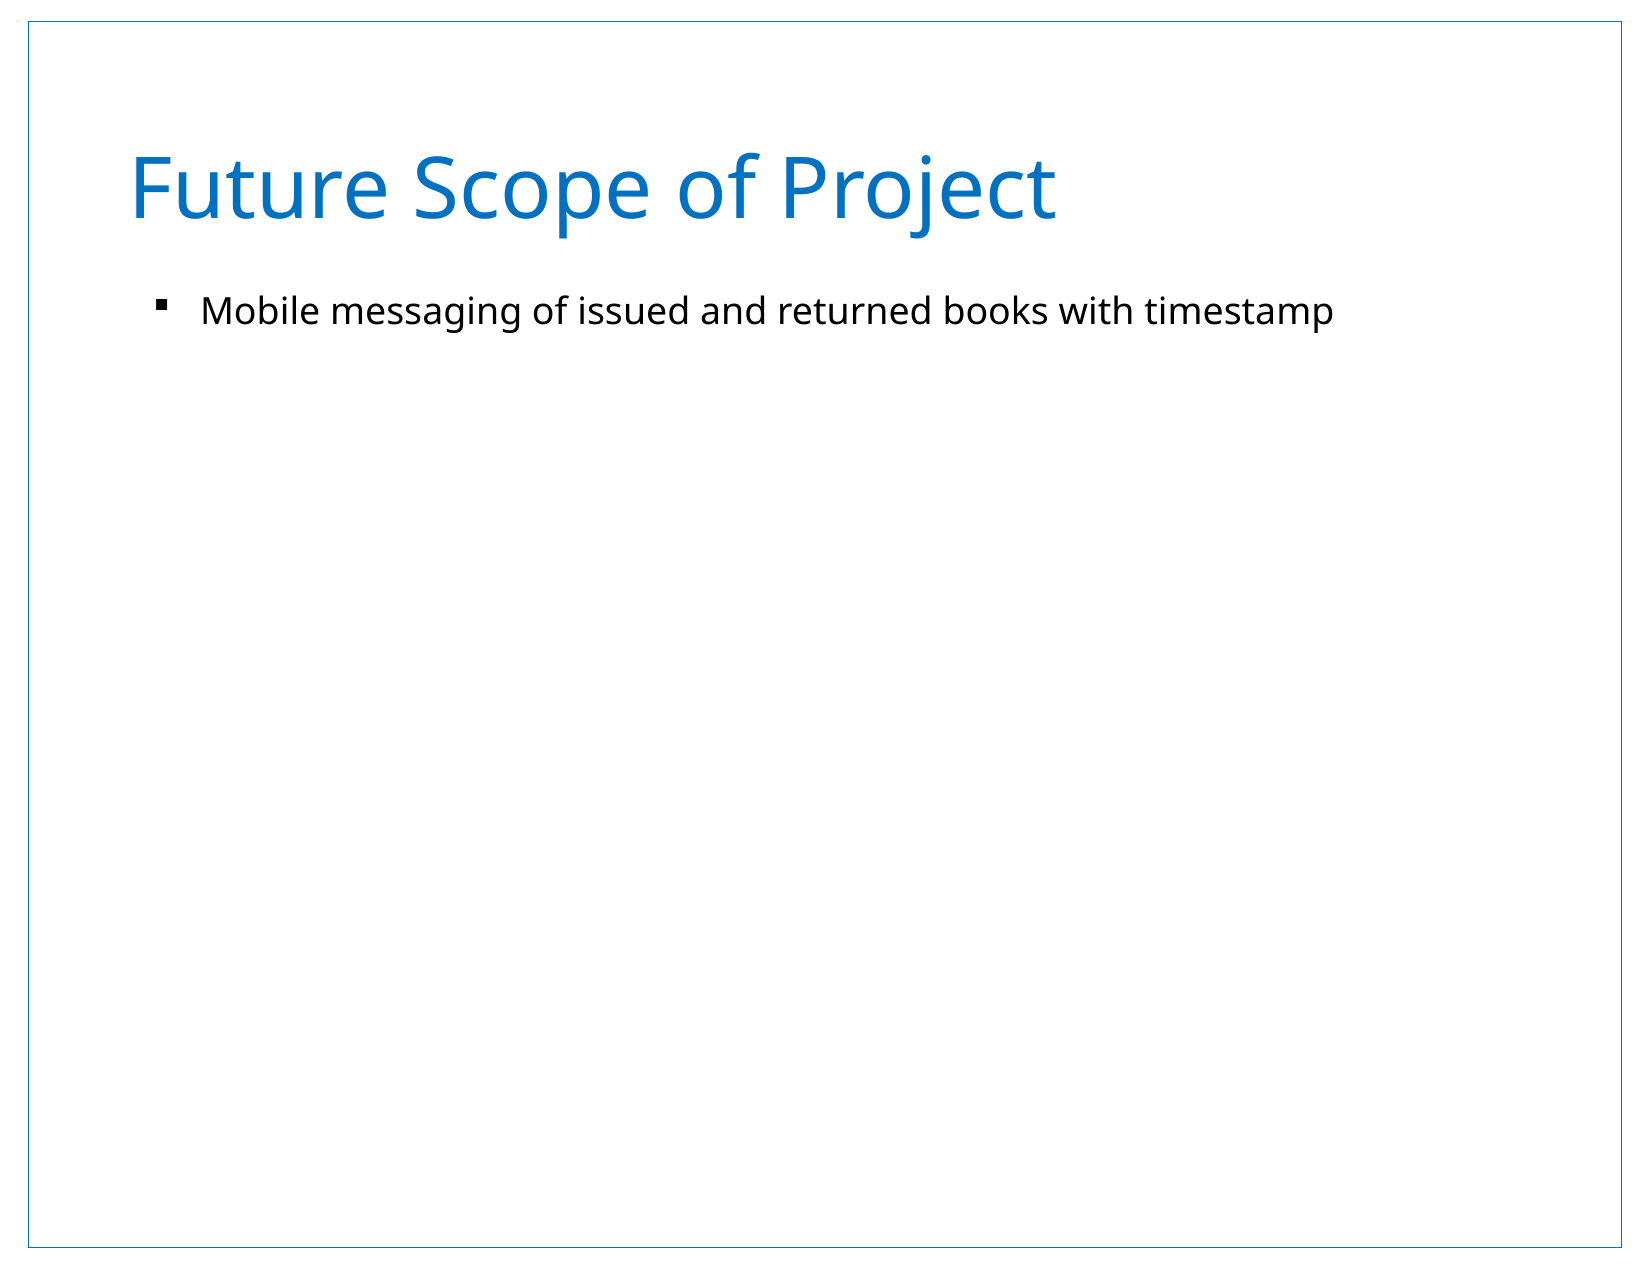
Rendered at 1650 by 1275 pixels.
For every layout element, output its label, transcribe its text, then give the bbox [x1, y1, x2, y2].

text_box [27, 20, 1622, 1248]
text_box Mobile messaging of issued and returned books with timestamp [137, 278, 1562, 773]
text_box [112, 253, 1537, 748]
